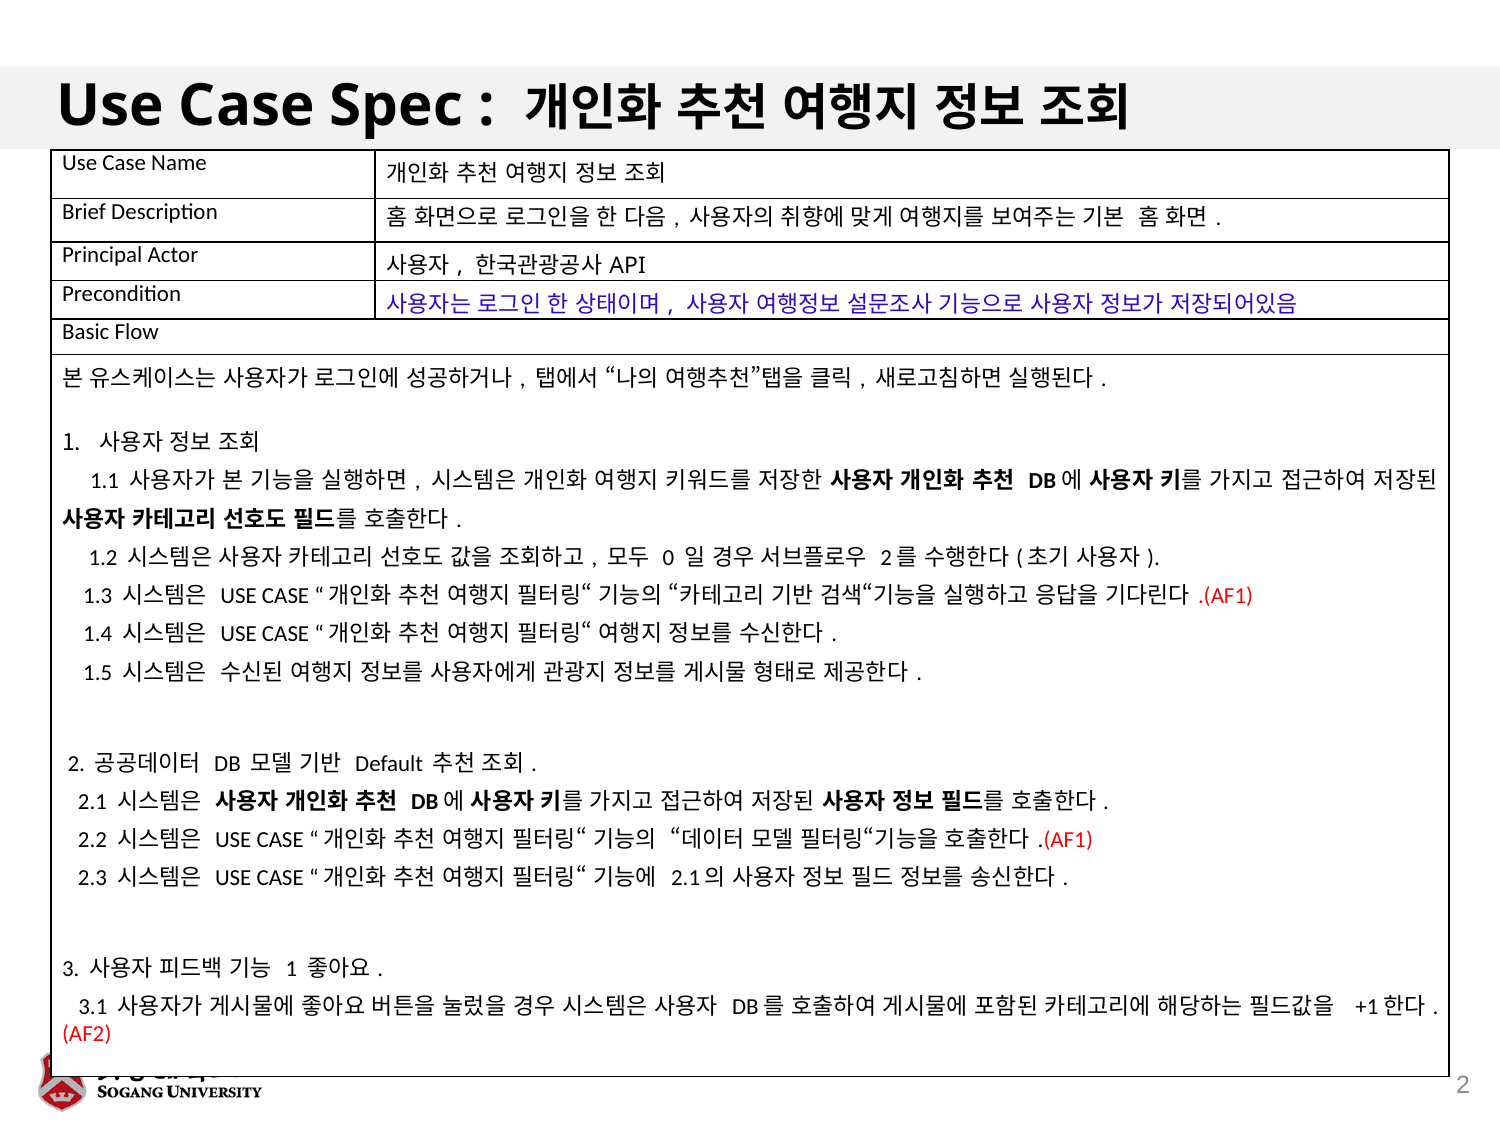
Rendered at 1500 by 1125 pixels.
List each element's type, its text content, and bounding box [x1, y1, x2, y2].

table_header Use Case Name [52, 151, 374, 198]
picture [0, 1031, 294, 1125]
table_cell Precondition [52, 281, 374, 318]
title Use Case Spec : 개인화 추천 여행지 정보 조회 [41, 64, 1459, 149]
table_cell 사용자, 한국관광공사API [376, 243, 1448, 280]
table_cell Brief Description [52, 199, 374, 241]
table_cell 본 유스케이스는 사용자가 로그인에 성공하거나, 탭에서 “나의 여행추천”탭을 클릭, 새로고침하면 실행된다. 사용자 정보 조회 1.1 사용자가 본 기능을 실행하면, 시스템은 개인화 여행지 키워드를 저장한 사용자 개인화 추천 DB에 사용자 키를 가지고 접근하여 저장된 사용자 카테고리 선호도 필드를 호출한다. 1.2 시스템은 사용자 카테고리 선호도 값을 조회하고, 모두 0 일 경우 서브플로우 2를 수행한다(초기 사용자). 1.3 시스템은 USE CASE “개인화 추천 여행지 필터링“ 기능의 “카테고리 기반 검색“기능을 실행하고 응답을 기다린다.(AF1) 1.4 시스템은 USE CASE “개인화 추천 여행지 필터링“ 여행지 정보를 수신한다. 1.5 시스템은 수신된 여행지 정보를 사용자에게 관광지 정보를 게시물 형태로 제공한다. 2. 공공데이터 DB 모델 기반 Default 추천 조회. 2.1 시스템은 사용자 개인화 추천 DB에 사용자 키를 가지고 접근하여 저장된 사용자 정보 필드를 호출한다. 2.2 시스템은 USE CASE “개인화 추천 여행지 필터링“ 기능의 “데이터 모델 필터링“기능을 호출한다.(AF1) 2.3 시스템은 USE CASE “개인화 추천 여행지 필터링“ 기능에 2.1의 사용자 정보 필드 정보를 송신한다. 3. 사용자 피드백 기능 1 좋아요. 3.1 사용자가 게시물에 좋아요 버튼을 눌렀을 경우 시스템은 사용자 DB를 호출하여 게시물에 포함된 카테고리에 해당하는 필드값을 +1한다. (AF2) [52, 355, 1448, 1076]
table_cell Basic Flow [52, 320, 1448, 354]
slide_number 2 [1147, 1053, 1485, 1114]
table_header 개인화 추천 여행지 정보 조회 [376, 151, 1448, 198]
table_cell Principal Actor [52, 243, 374, 280]
table_cell 홈 화면으로 로그인을 한 다음, 사용자의 취향에 맞게 여행지를 보여주는 기본 홈 화면. [376, 199, 1448, 241]
table_cell 사용자는 로그인 한 상태이며, 사용자 여행정보 설문조사 기능으로 사용자 정보가 저장되어있음 [376, 281, 1448, 318]
